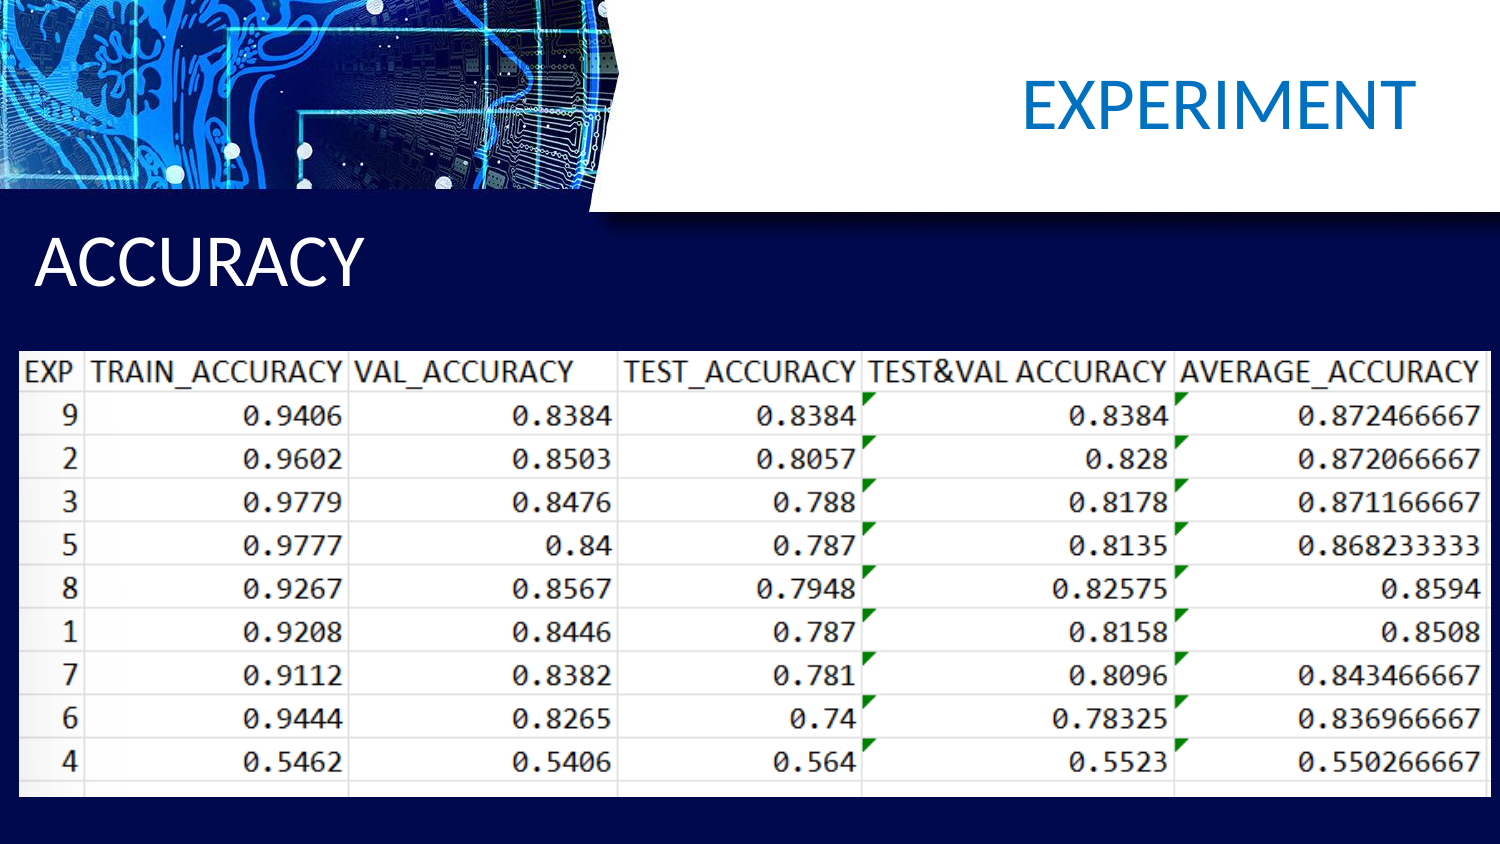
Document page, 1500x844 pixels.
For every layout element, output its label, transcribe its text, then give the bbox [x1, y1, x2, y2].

title EXPERIMENT [77, 36, 1433, 162]
picture [0, 0, 1500, 844]
title ACCURACY [19, 194, 1375, 320]
